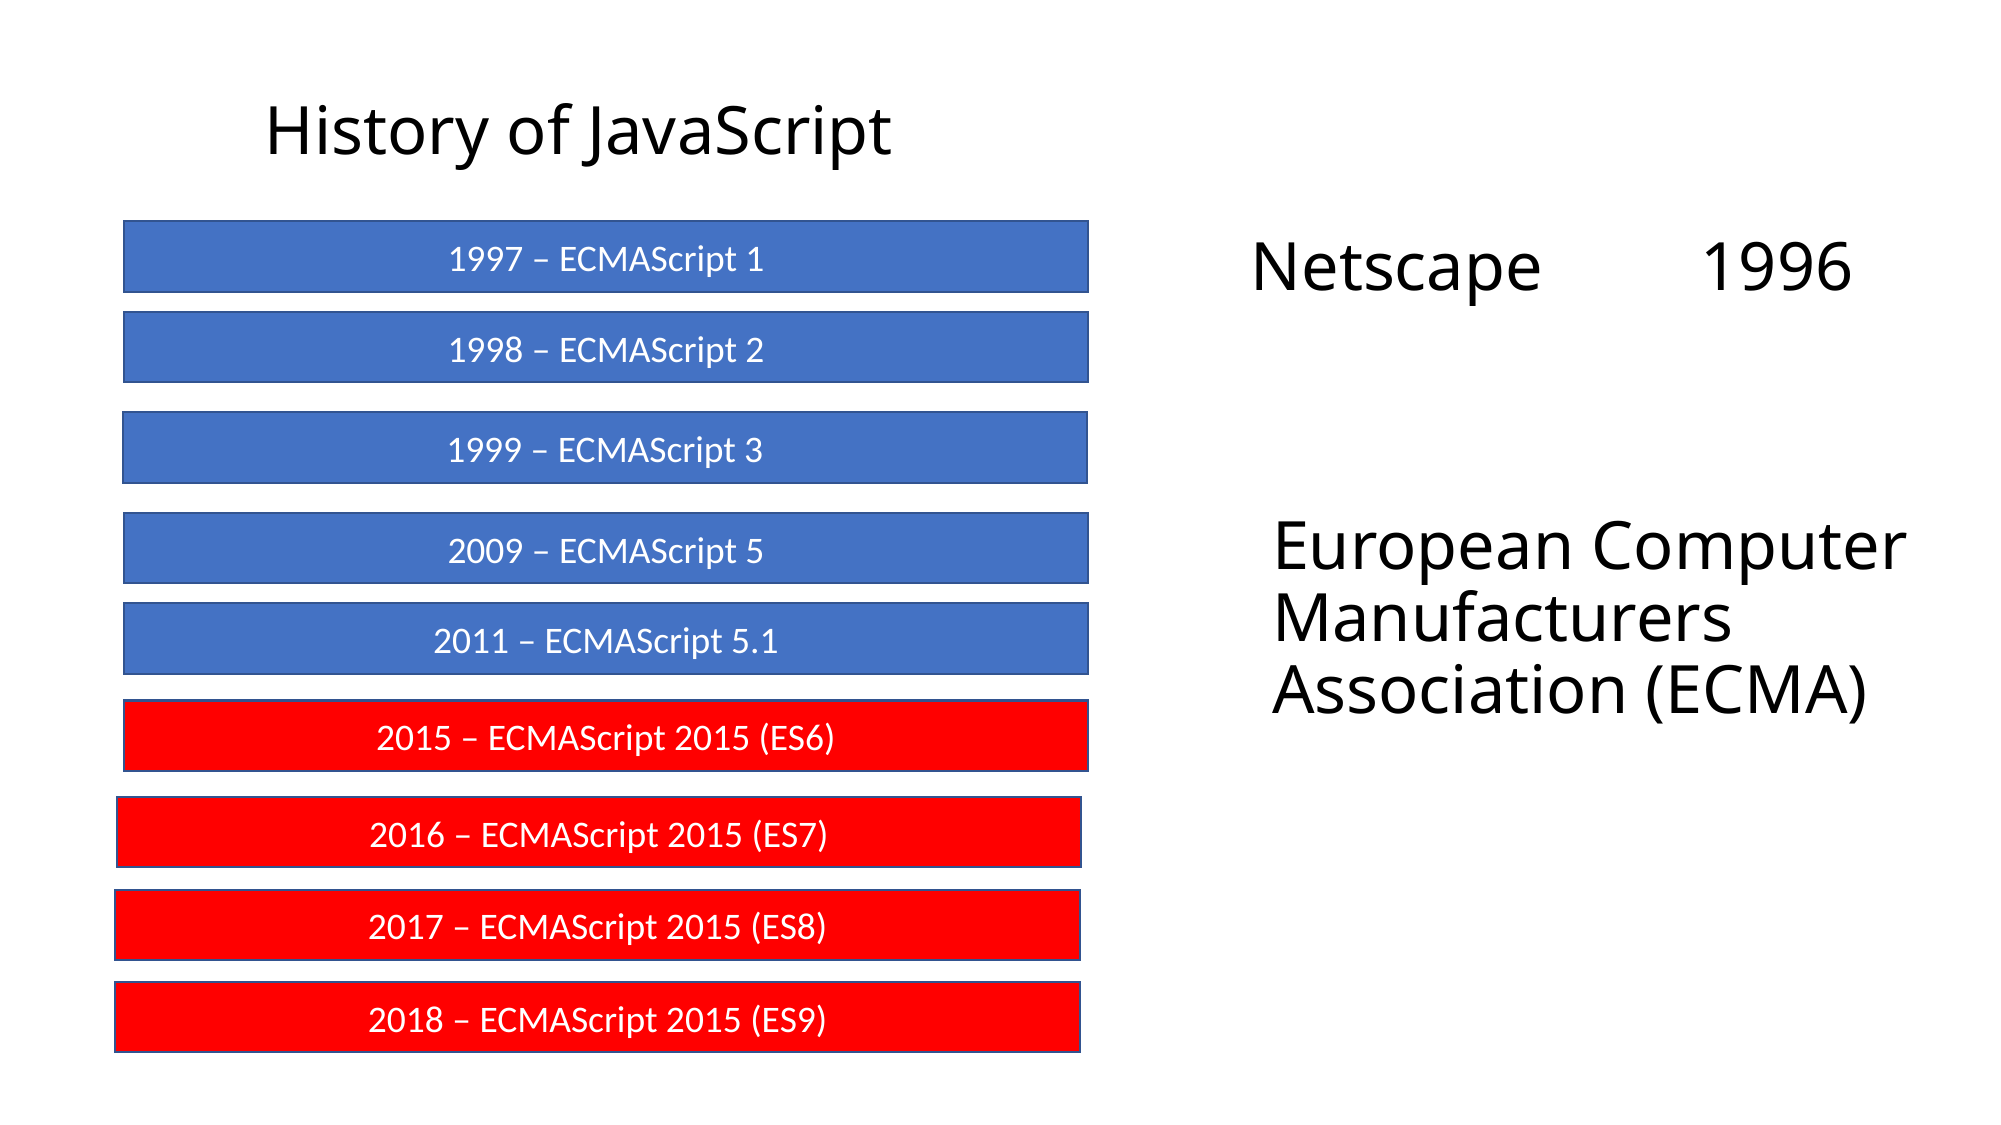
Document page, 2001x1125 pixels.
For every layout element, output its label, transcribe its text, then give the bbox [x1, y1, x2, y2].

text_box 2018 – ECMAScript 2015 (ES9) [114, 981, 1081, 1053]
text_box 2017 – ECMAScript 2015 (ES8) [114, 889, 1081, 961]
text_box European Computer Manufacturers Association (ECMA) [1257, 434, 1953, 736]
text_box 2011 – ECMAScript 5.1 [123, 602, 1089, 675]
title History of JavaScript [249, 105, 946, 177]
text_box 2015 – ECMAScript 2015 (ES6) [123, 699, 1089, 772]
text_box 1999 – ECMAScript 3 [122, 411, 1088, 484]
text_box 2016 – ECMAScript 2015 (ES7) [116, 796, 1082, 868]
text_box 1998 – ECMAScript 2 [123, 311, 1089, 383]
text_box 2009 – ECMAScript 5 [123, 512, 1089, 584]
text_box 1997 – ECMAScript 1 [123, 220, 1089, 293]
text_box Netscape 1996 [1235, 241, 1931, 312]
